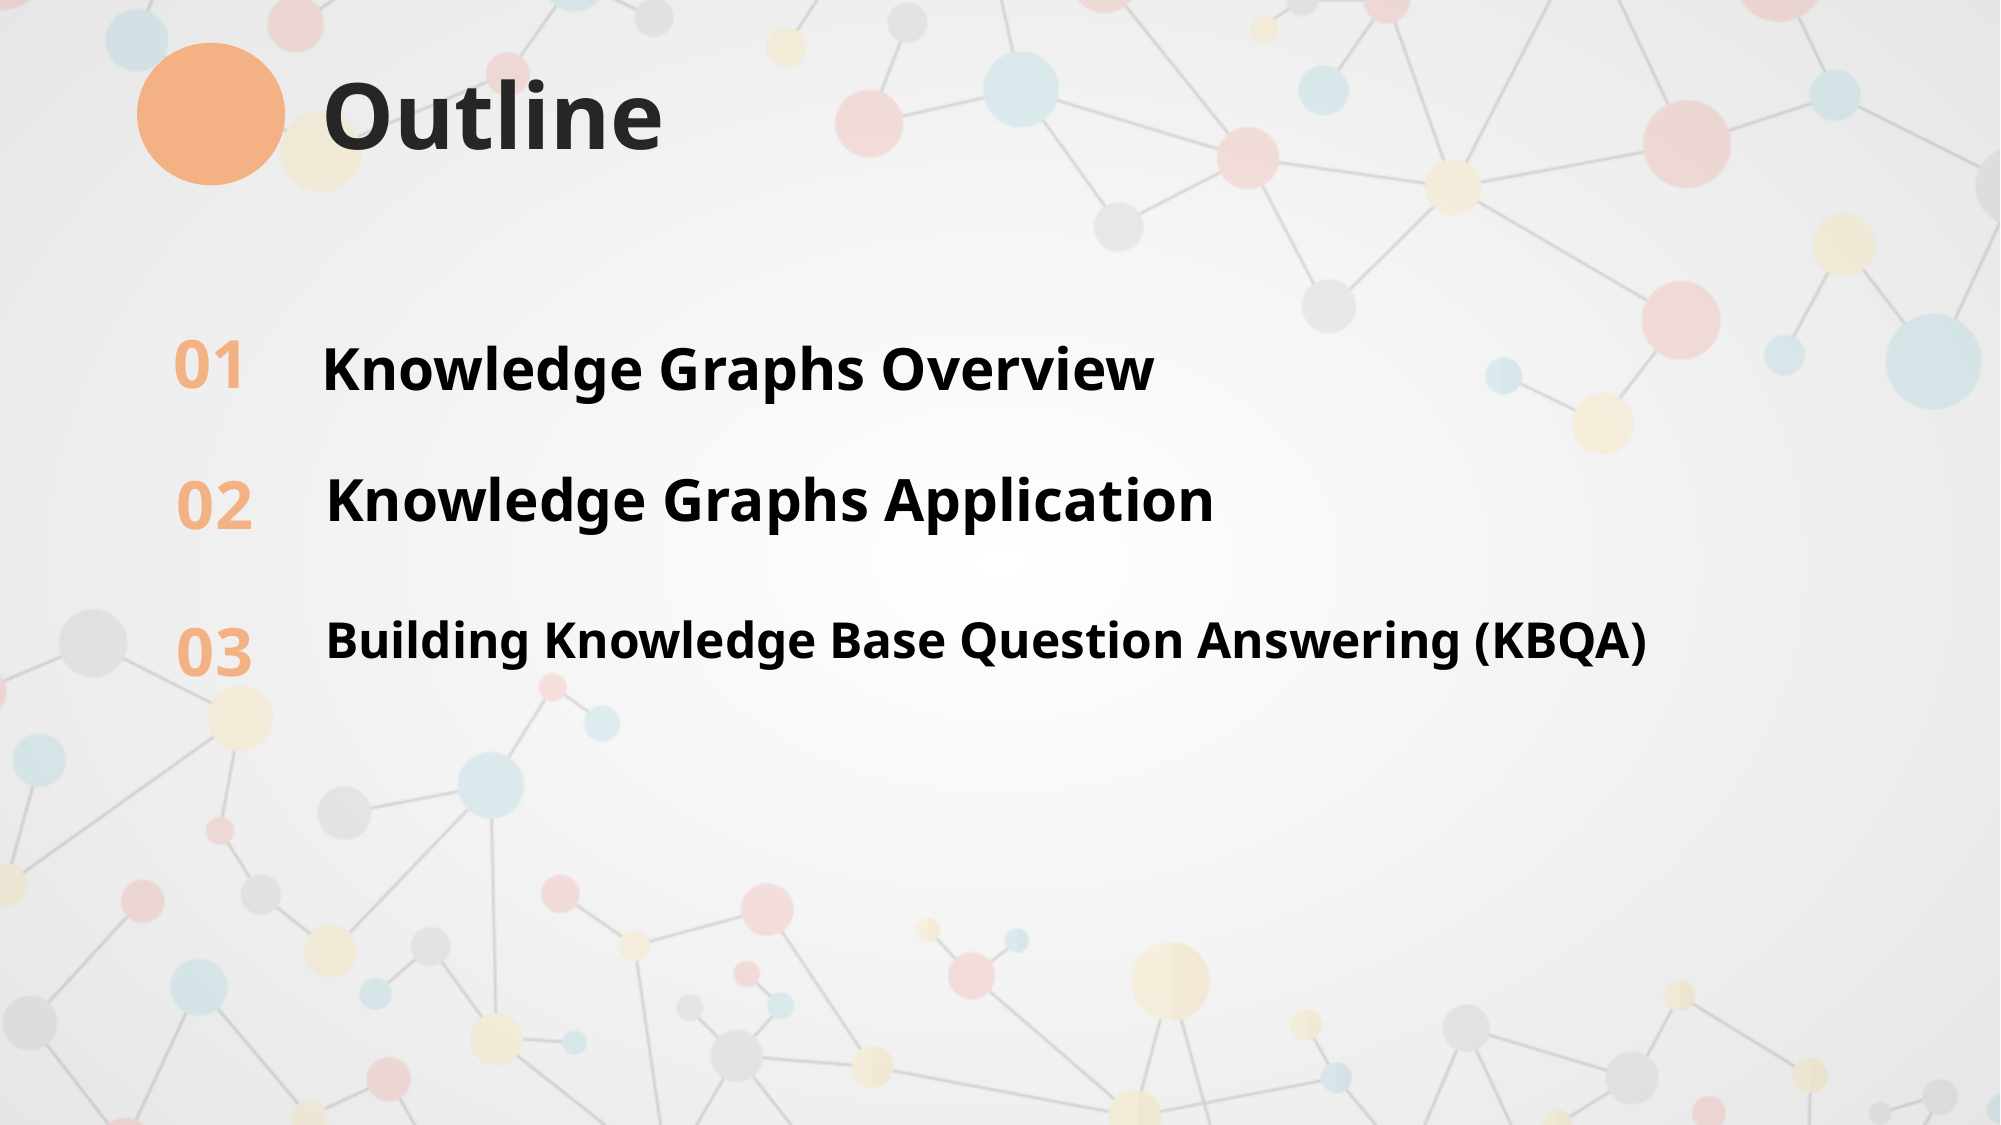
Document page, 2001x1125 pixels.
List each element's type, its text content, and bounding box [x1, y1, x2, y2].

text_box 02 [162, 455, 311, 551]
text_box 03 [162, 601, 311, 697]
text_box Knowledge Graphs Application [310, 463, 1811, 571]
text_box Building Knowledge Base Question Answering (KBQA) [310, 608, 1811, 716]
text_box 01 [158, 314, 307, 410]
text_box Outline [306, 50, 952, 176]
text_box Knowledge Graphs Overview [306, 332, 1807, 440]
text_box [135, 41, 287, 187]
picture [0, 0, 2001, 1125]
